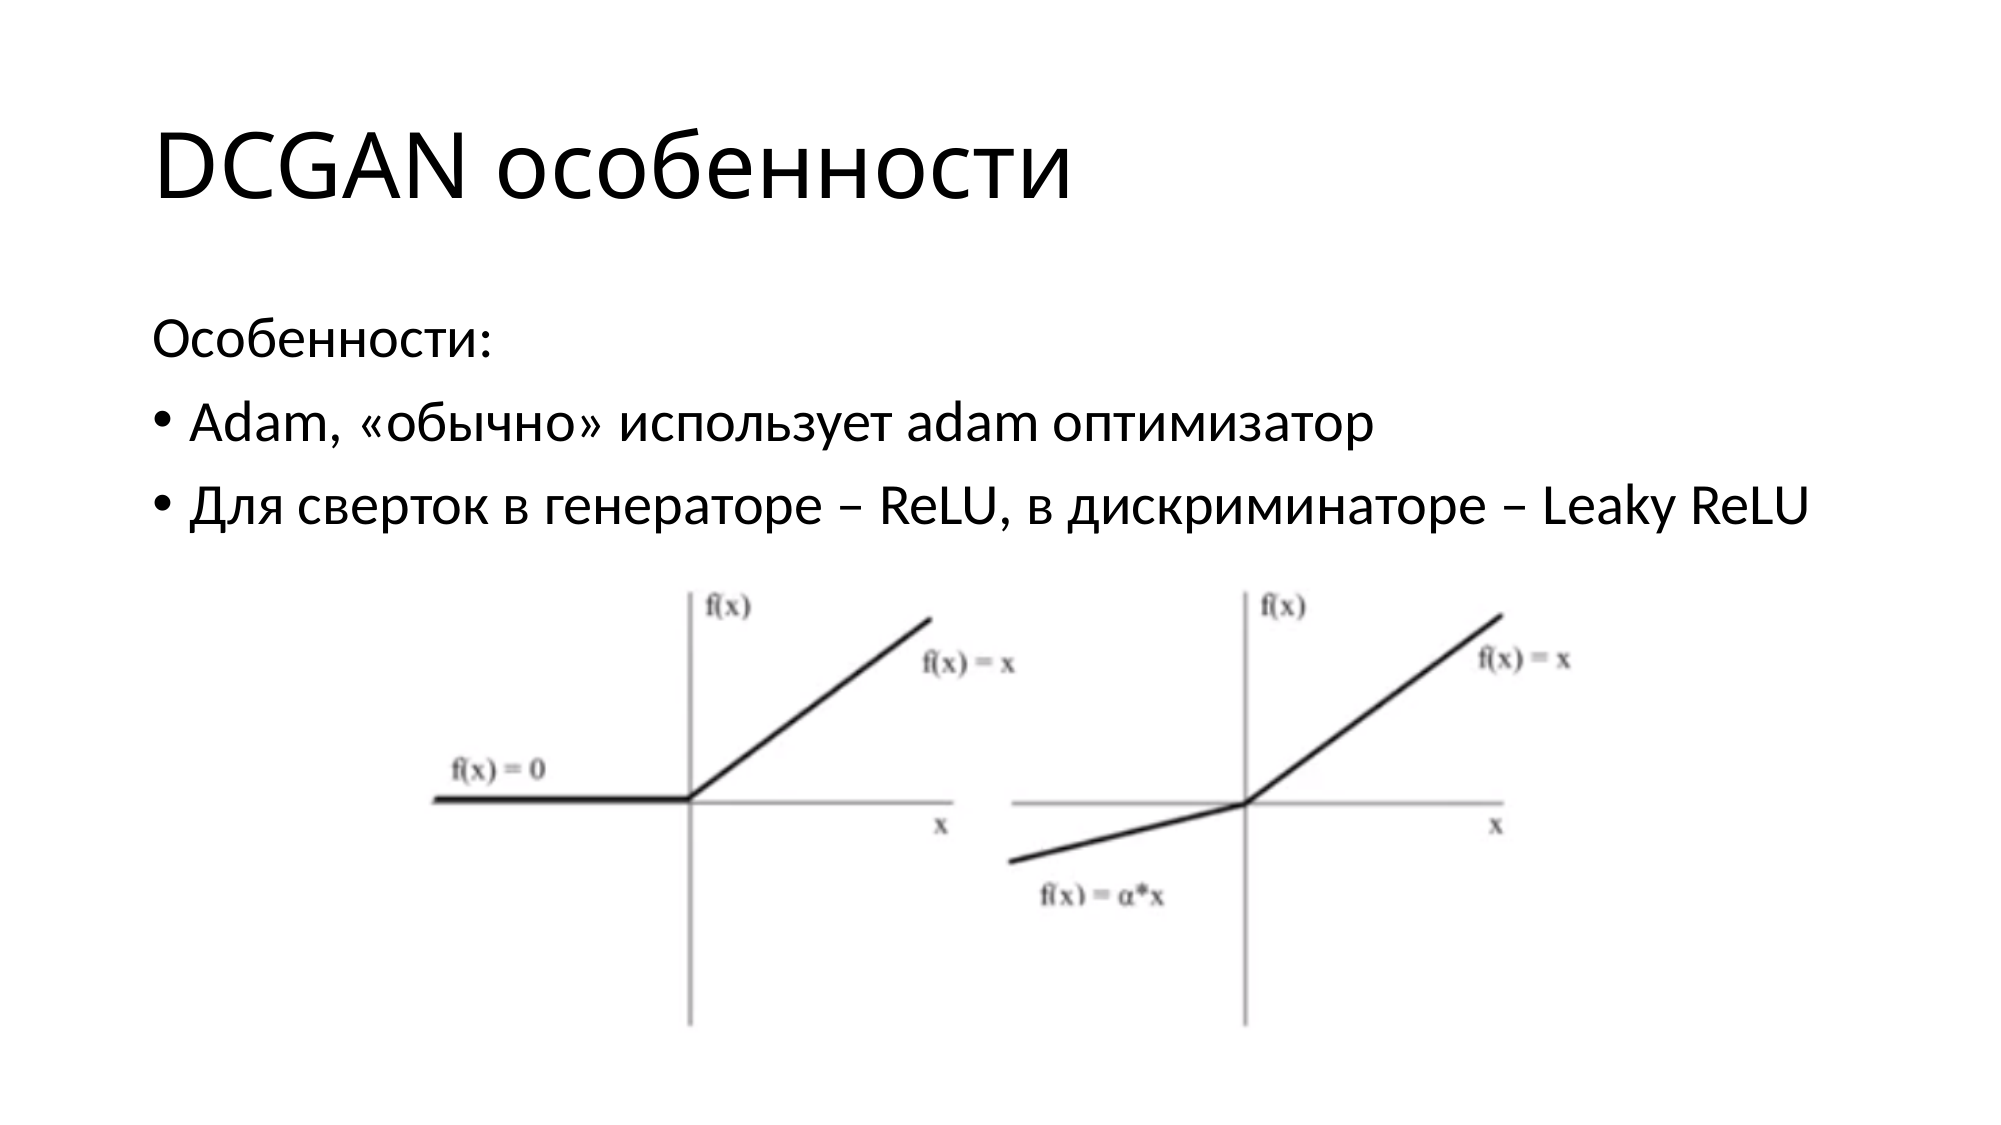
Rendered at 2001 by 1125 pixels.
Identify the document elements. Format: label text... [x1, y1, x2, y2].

picture [388, 549, 1612, 1059]
list Особенности: Adam, «обычно» использует adam оптимизатор Для сверток в генераторе – ReLU, в дискриминаторе – Leaky ReLU [137, 299, 1863, 1014]
title DCGAN особенности [137, 59, 1863, 278]
